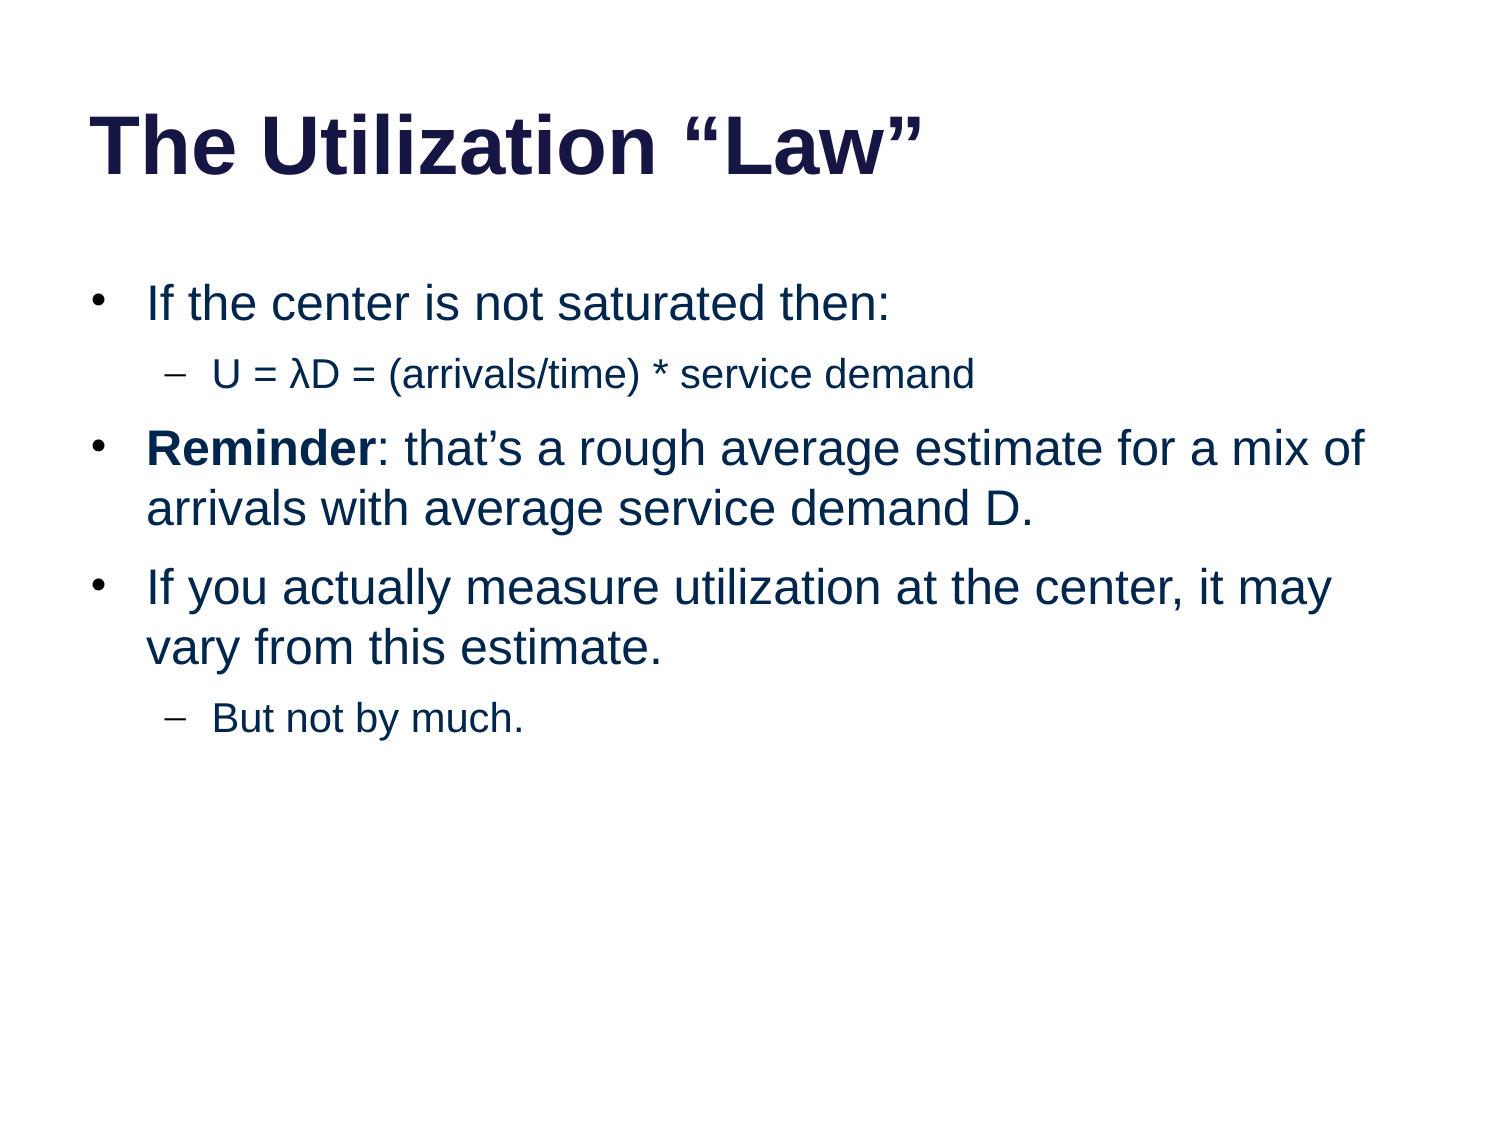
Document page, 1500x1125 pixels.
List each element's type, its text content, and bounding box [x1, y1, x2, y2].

title The Utilization “Law” [75, 0, 1425, 200]
list If the center is not saturated then: U = λD = (arrivals/time) * service demand Reminder: that’s a rough average estimate for a mix of arrivals with average service demand D. If you actually measure utilization at the center, it may vary from this estimate. But not by much. [75, 262, 1425, 937]
